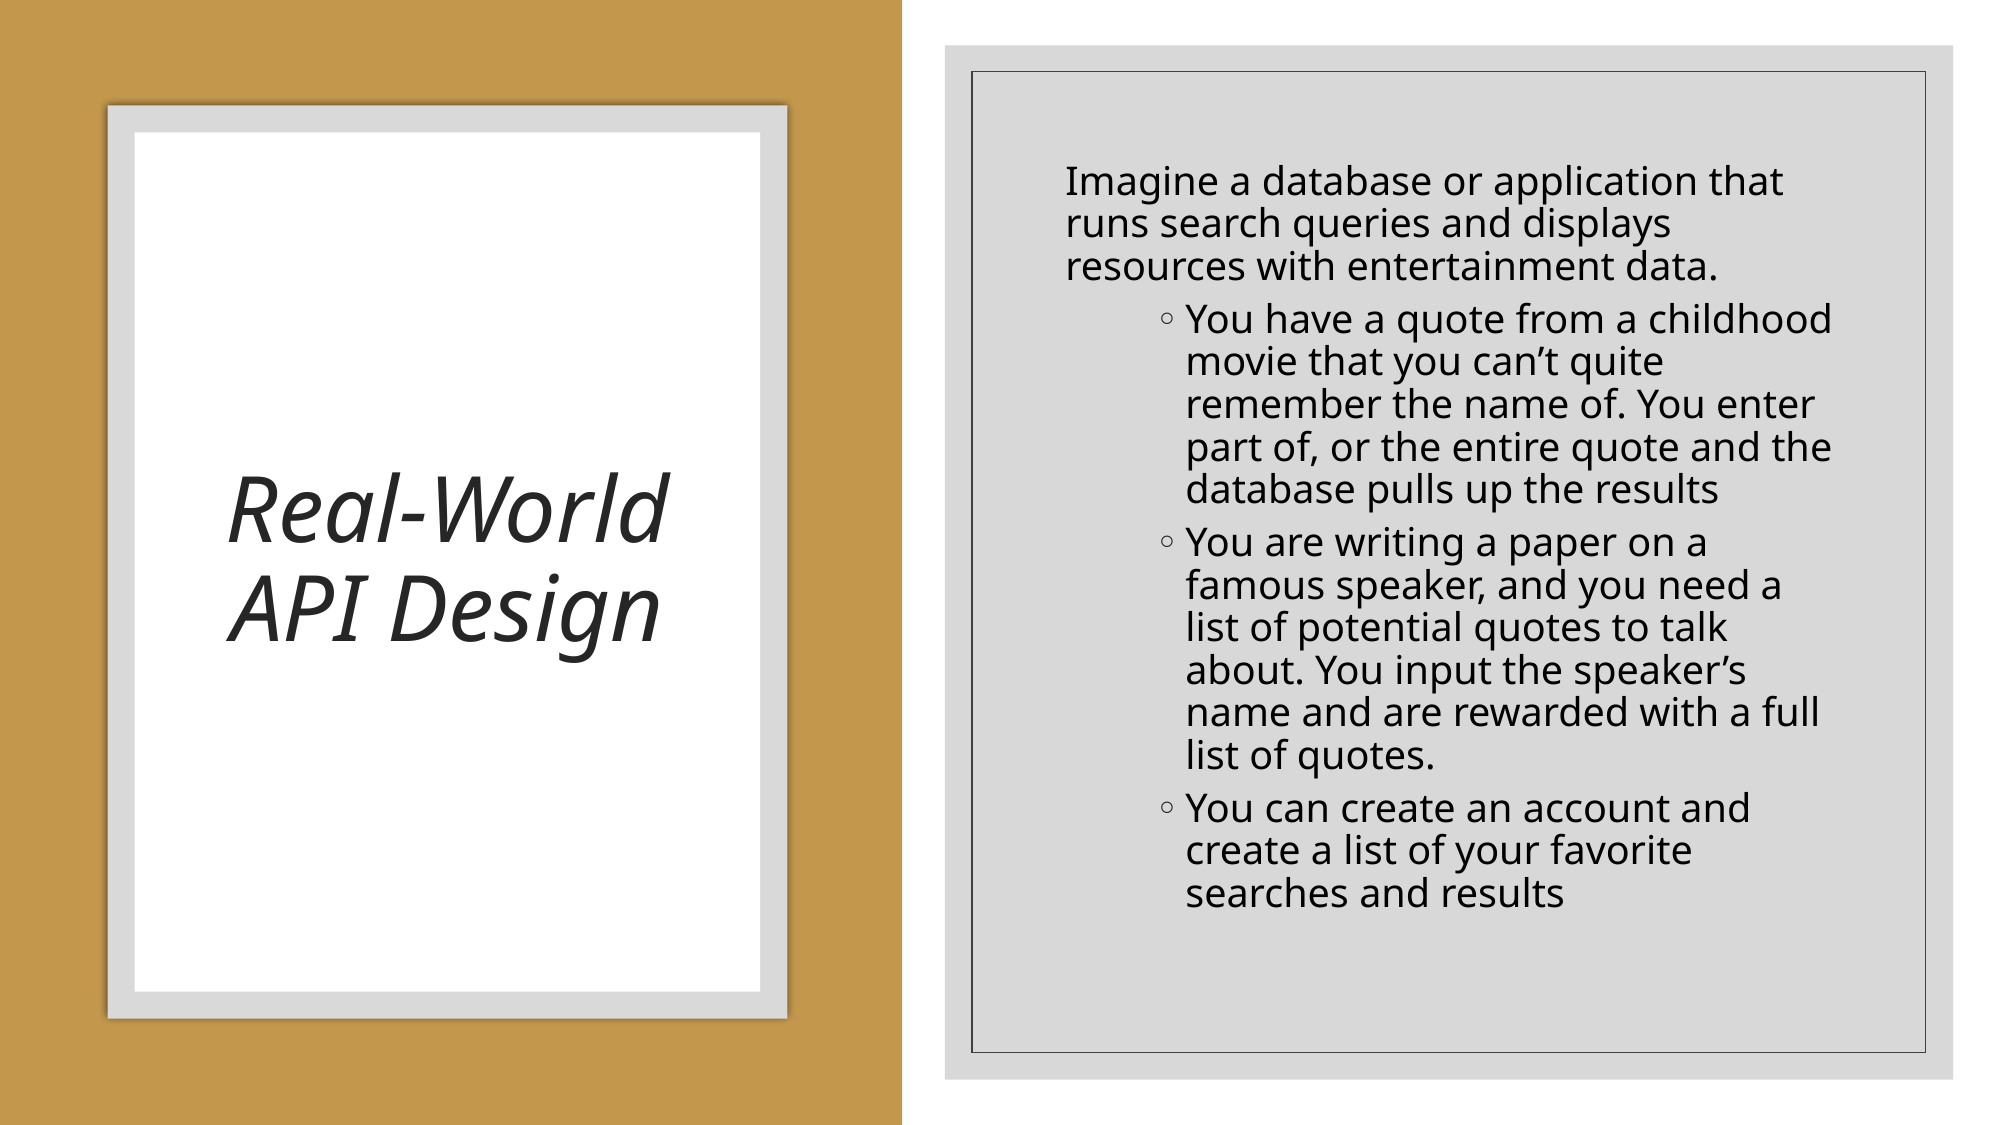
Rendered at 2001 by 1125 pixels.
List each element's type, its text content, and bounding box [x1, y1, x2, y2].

title Real-World API Design [161, 194, 735, 931]
text_box [134, 132, 761, 992]
text_box [903, 0, 2000, 1125]
text_box [971, 71, 1926, 1053]
list Imagine a database or application that runs search queries and displays resources with entertainment data. You have a quote from a childhood movie that you can’t quite remember the name of. You enter part of, or the entire quote and the database pulls up the results You are writing a paper on a famous speaker, and you need a list of potential quotes to talk about. You input the speaker’s name and are rewarded with a full list of quotes. You can create an account and create a list of your favorite searches and results [1050, 153, 1850, 972]
text_box [0, 0, 903, 1125]
text_box [944, 44, 1954, 1081]
text_box [107, 105, 788, 1019]
